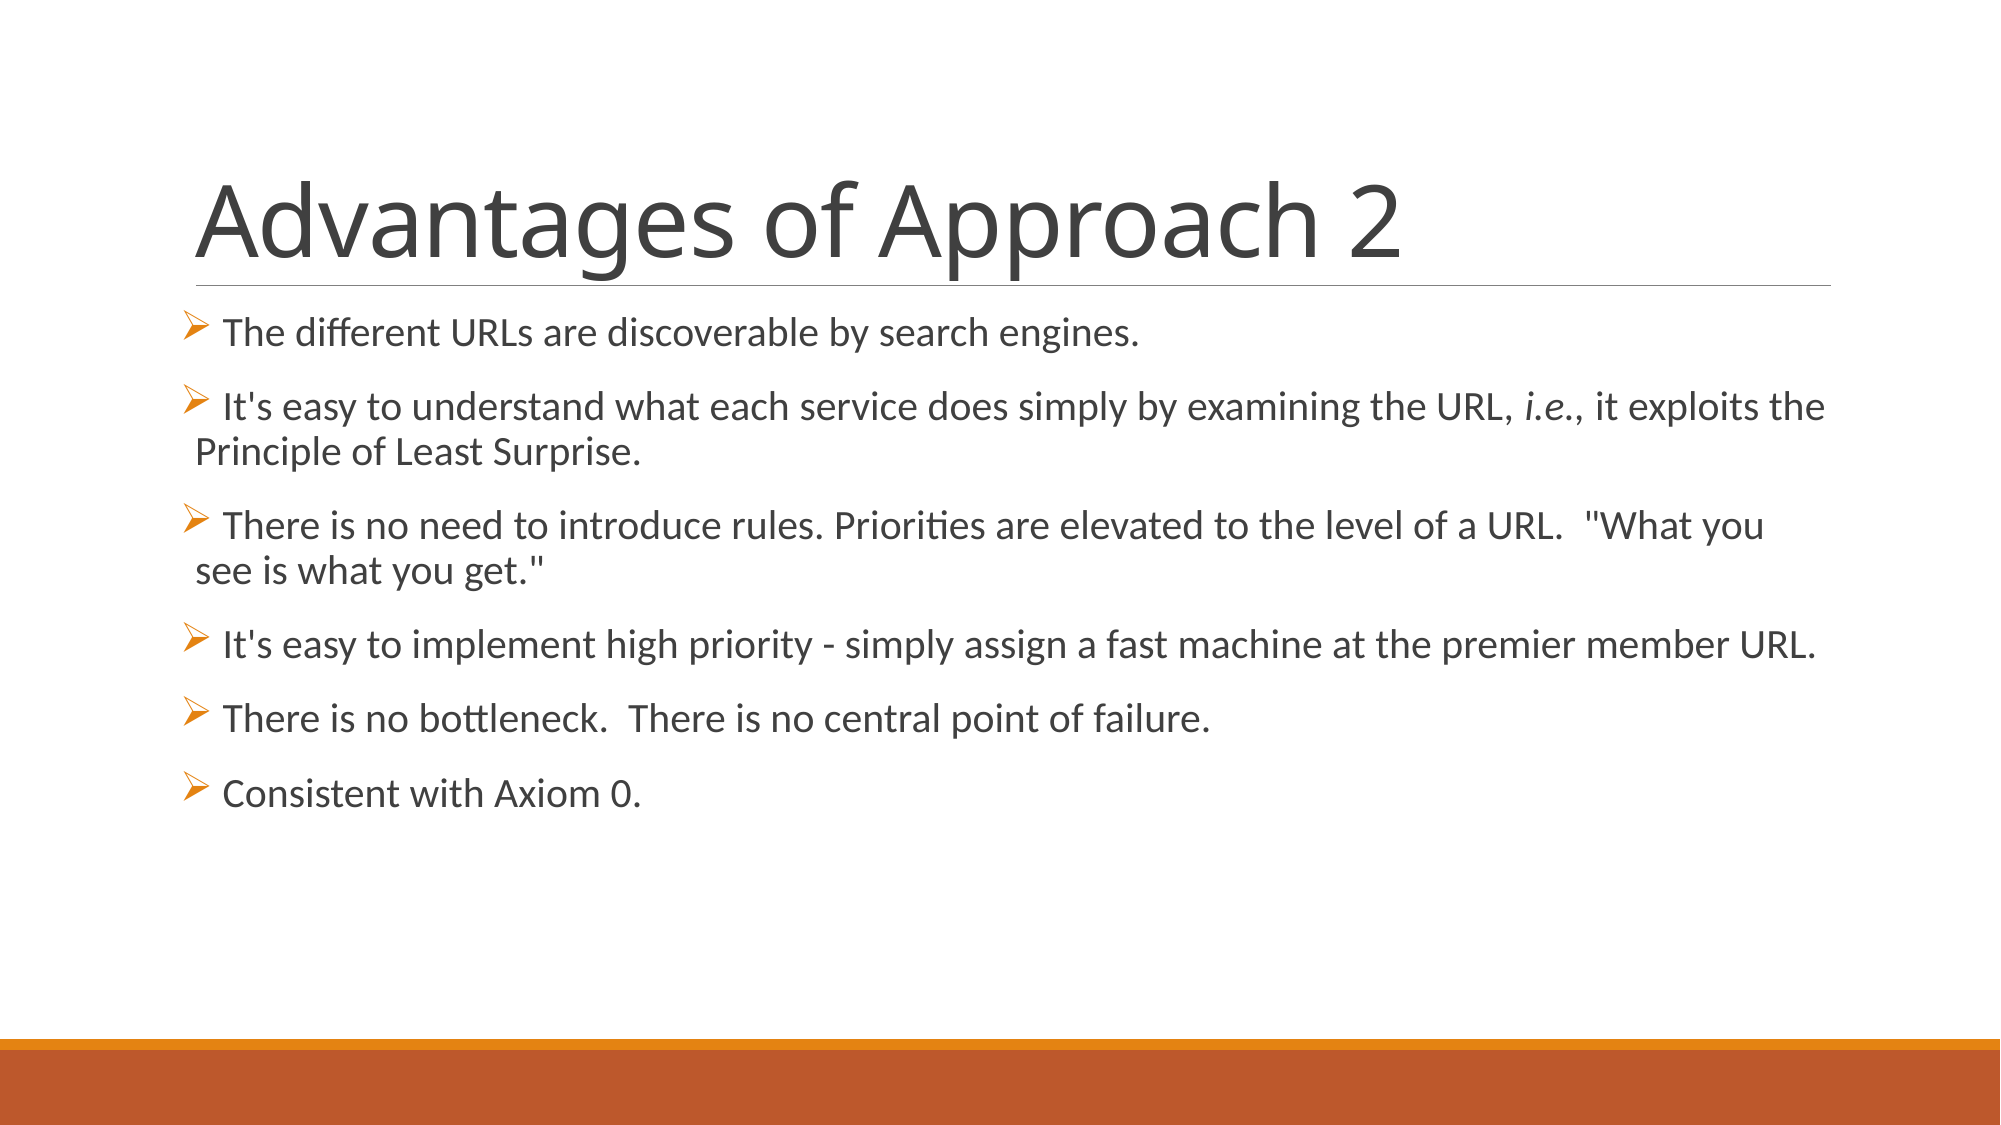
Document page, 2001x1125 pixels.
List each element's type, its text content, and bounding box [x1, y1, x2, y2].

title Advantages of Approach 2 [180, 47, 1830, 285]
list The different URLs are discoverable by search engines. It's easy to understand what each service does simply by examining the URL, i.e., it exploits the Principle of Least Surprise. There is no need to introduce rules. Priorities are elevated to the level of a URL. "What you see is what you get." It's easy to implement high priority - simply assign a fast machine at the premier member URL. There is no bottleneck. There is no central point of failure. Consistent with Axiom 0. [180, 302, 1830, 963]
